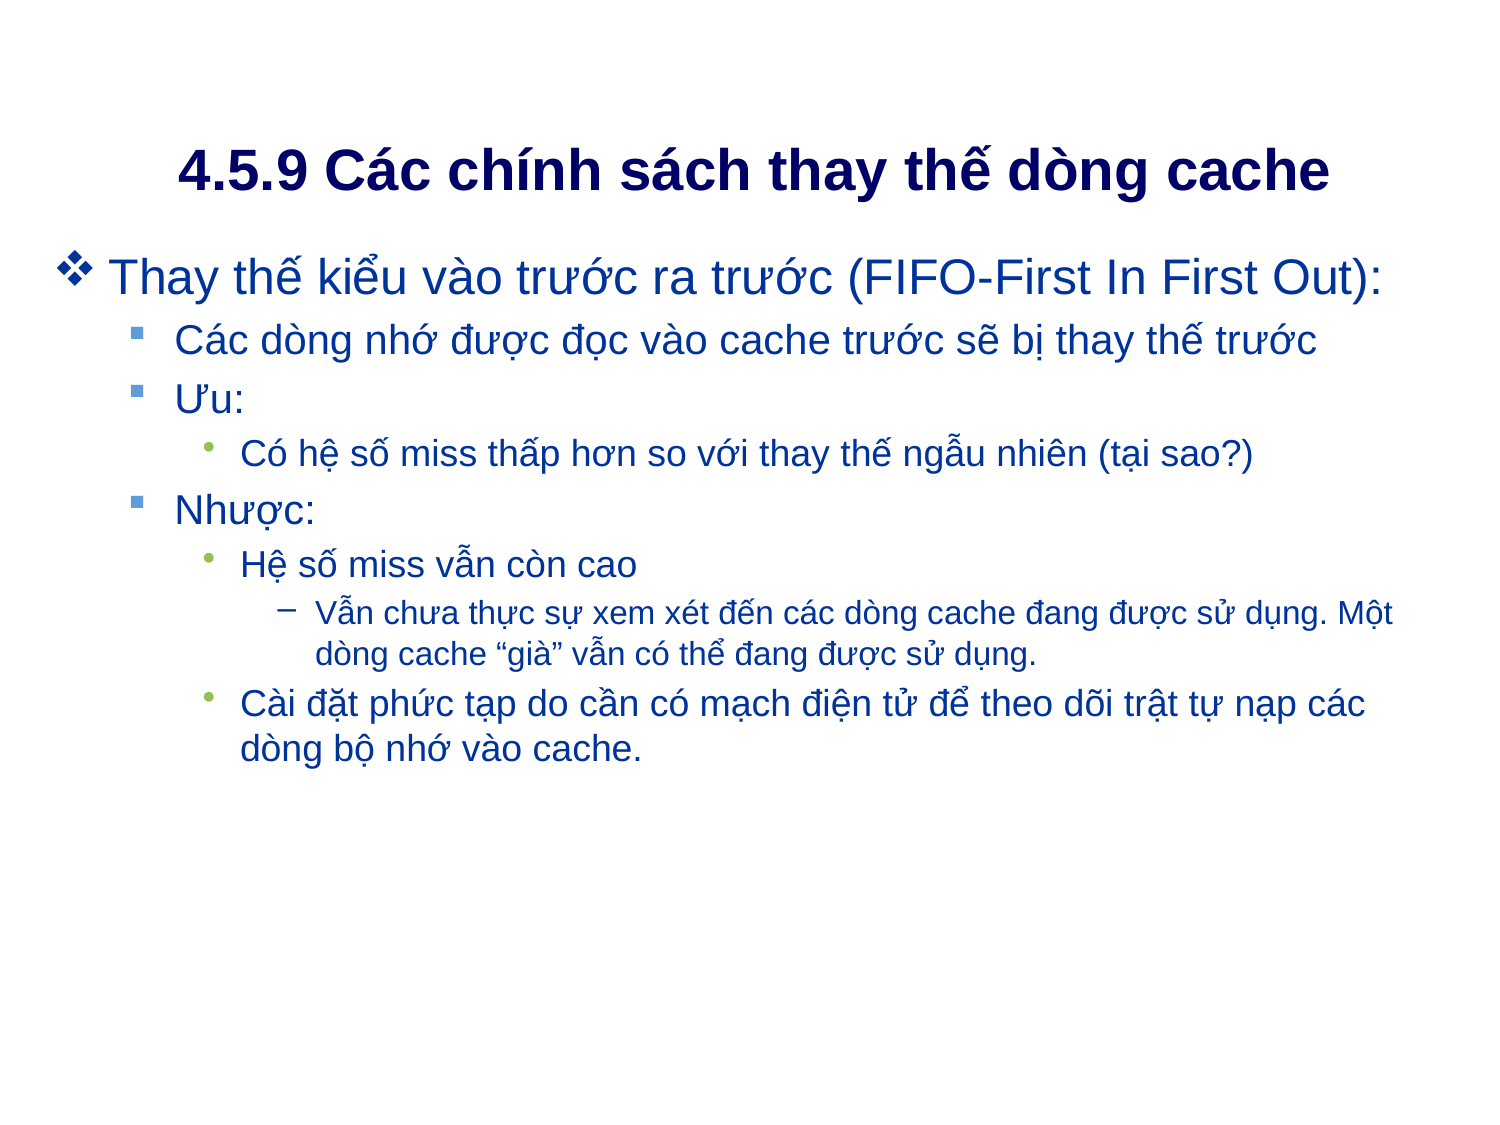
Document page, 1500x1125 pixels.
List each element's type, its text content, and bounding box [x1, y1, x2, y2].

list Thay thế kiểu vào trước ra trước (FIFO-First In First Out): Các dòng nhớ được đọc vào cache trước sẽ bị thay thế trước Ưu: Có hệ số miss thấp hơn so với thay thế ngẫu nhiên (tại sao?) Nhược: Hệ số miss vẫn còn cao Vẫn chưa thực sự xem xét đến các dòng cache đang được sử dụng. Một dòng cache “già” vẫn có thể đang được sử dụng. Cài đặt phức tạp do cần có mạch điện tử để theo dõi trật tự nạp các dòng bộ nhớ vào cache. [37, 237, 1474, 1005]
title 4.5.9 Các chính sách thay thế dòng cache [37, 125, 1474, 211]
